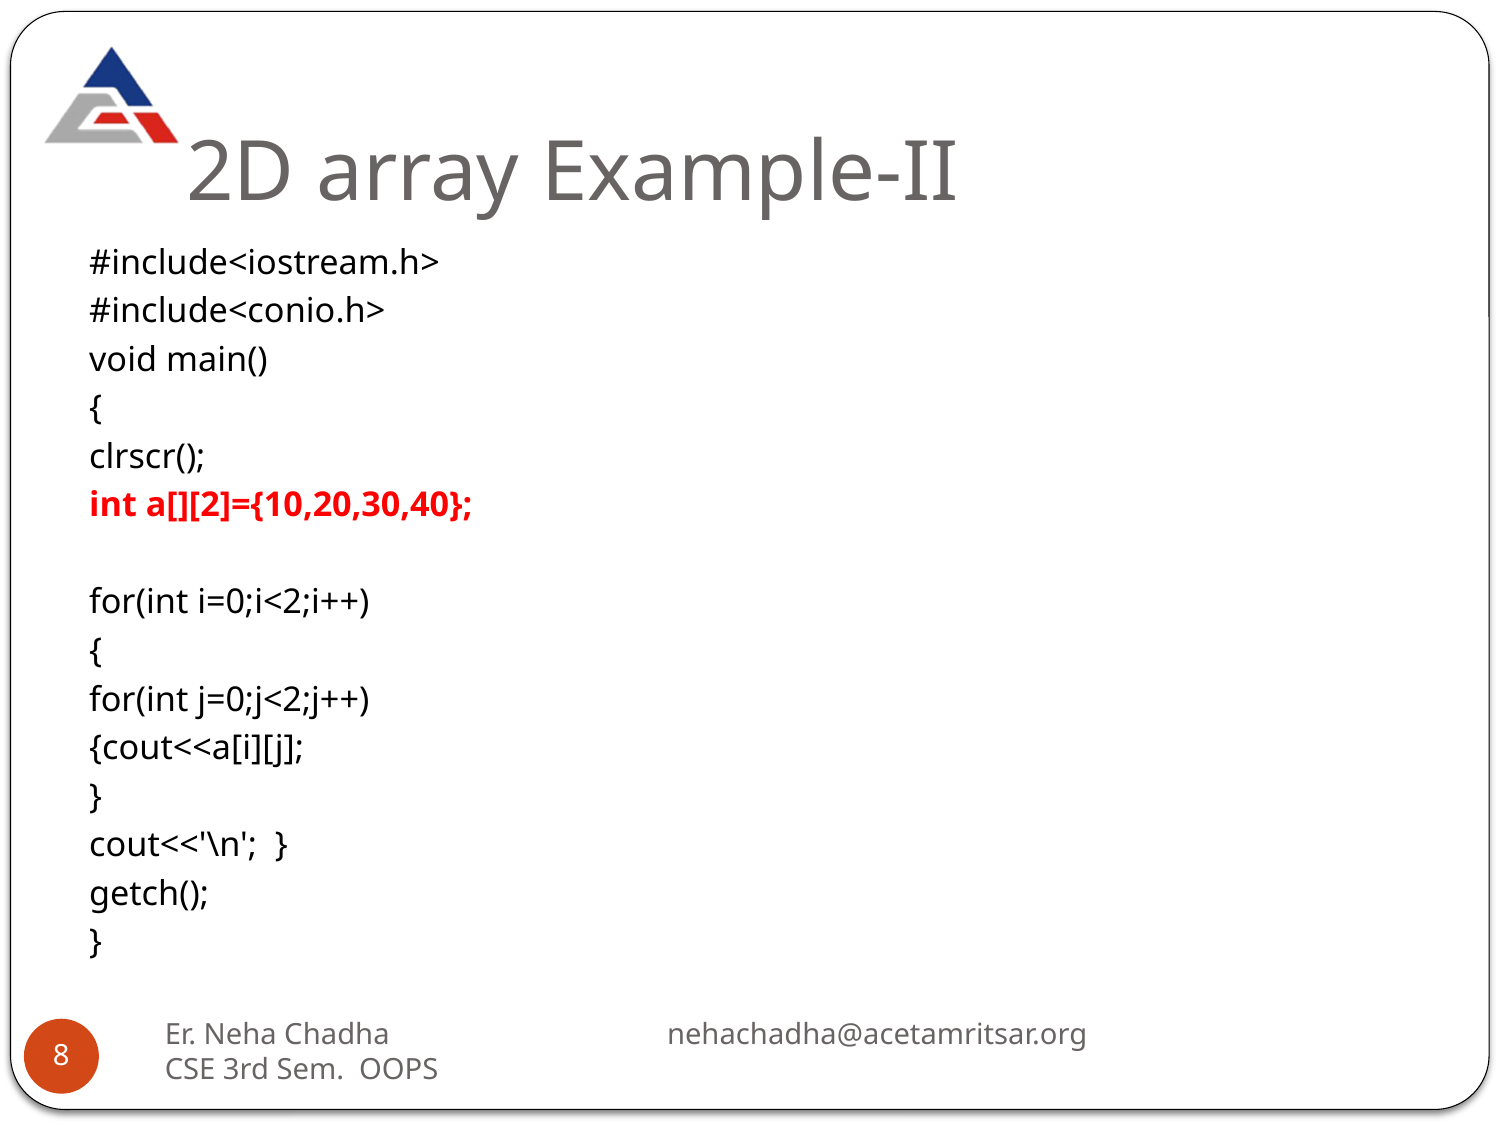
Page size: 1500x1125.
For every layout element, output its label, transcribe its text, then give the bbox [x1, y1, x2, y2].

picture [40, 43, 180, 159]
footer Er. Neha Chadha nehachadha@acetamritsar.org CSE 3rd Sem. OOPS [150, 1012, 1400, 1088]
list #include<iostream.h> #include<conio.h> void main() { clrscr(); int a[][2]={10,20,30,40}; for(int i=0;i<2;i++) { for(int j=0;j<2;j++) {cout<<a[i][j]; } cout<<'\n'; } getch(); } [74, 232, 1425, 975]
title 2D array Example-II [150, 45, 1425, 232]
slide_number 8 [23, 1018, 99, 1094]
